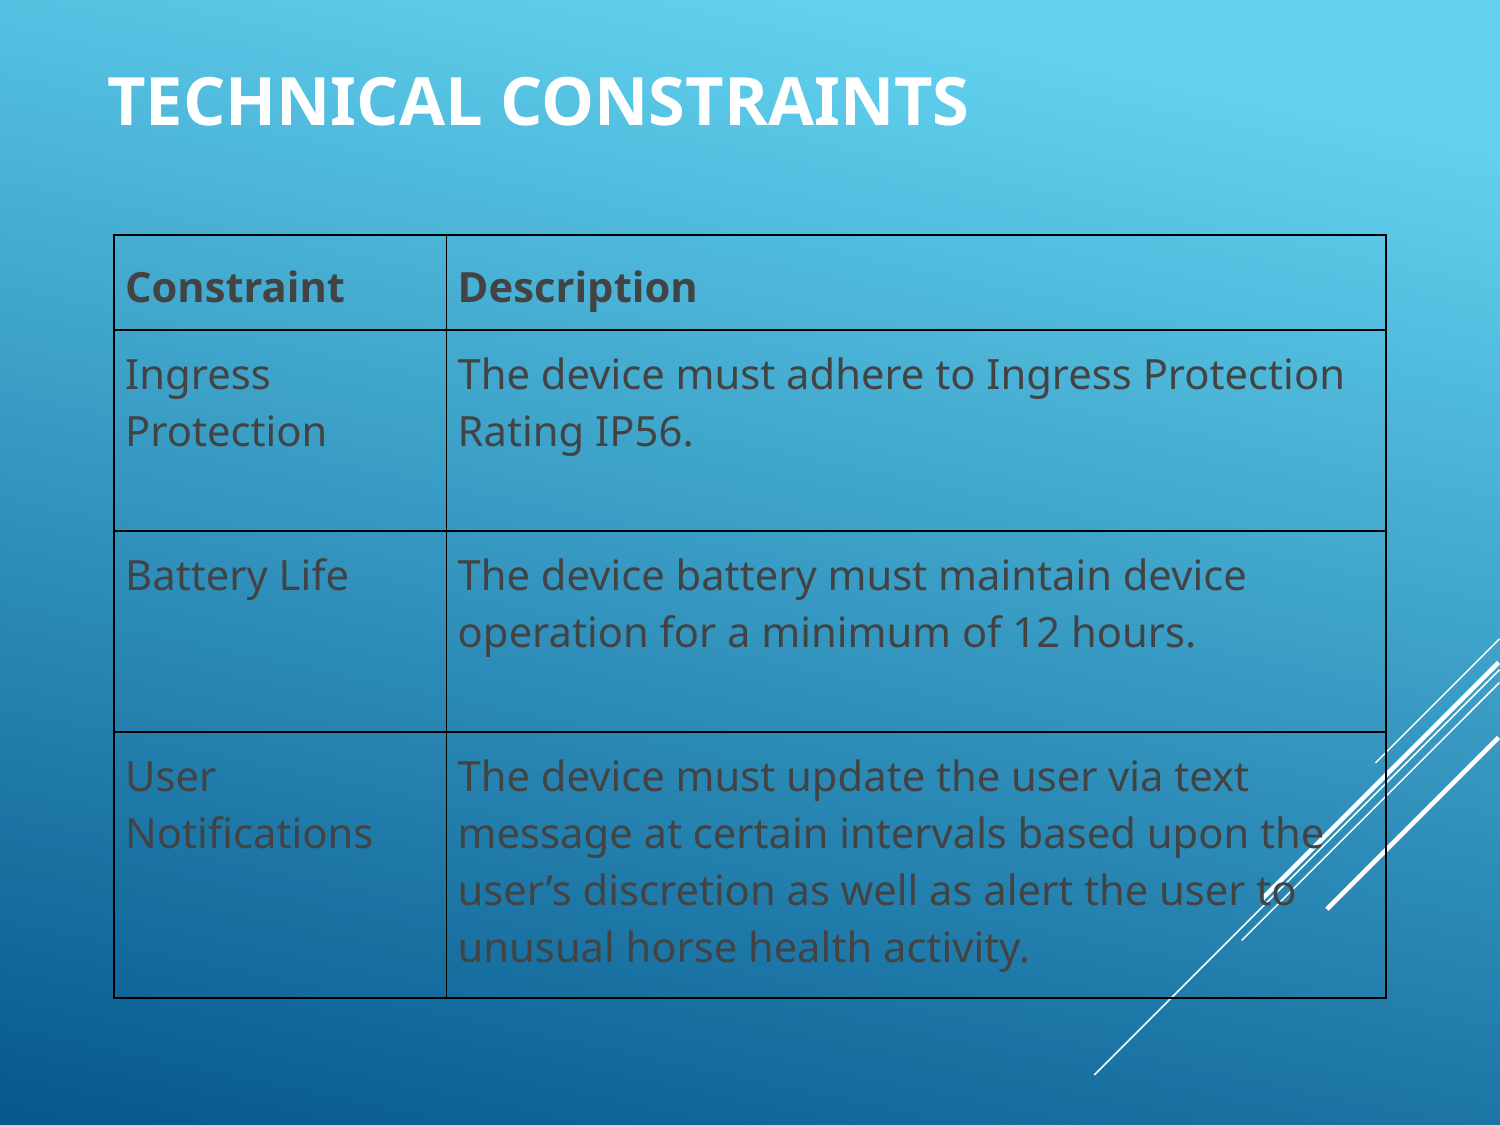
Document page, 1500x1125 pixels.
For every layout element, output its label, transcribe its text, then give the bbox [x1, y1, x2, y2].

table_header Constraint [115, 236, 446, 329]
table_cell User Notifications [115, 733, 446, 997]
table_cell The device must adhere to Ingress Protection Rating IP56. [447, 331, 1385, 530]
table_header Description [447, 236, 1385, 329]
table_cell Ingress Protection [115, 331, 446, 530]
table_cell The device battery must maintain device operation for a minimum of 12 hours. [447, 532, 1385, 731]
table_cell Battery Life [115, 532, 446, 731]
table_cell The device must update the user via text message at certain intervals based upon the user’s discretion as well as alert the user to unusual horse health activity. [447, 733, 1385, 997]
title TECHNICAL CONSTRAINTS [92, 0, 1168, 224]
